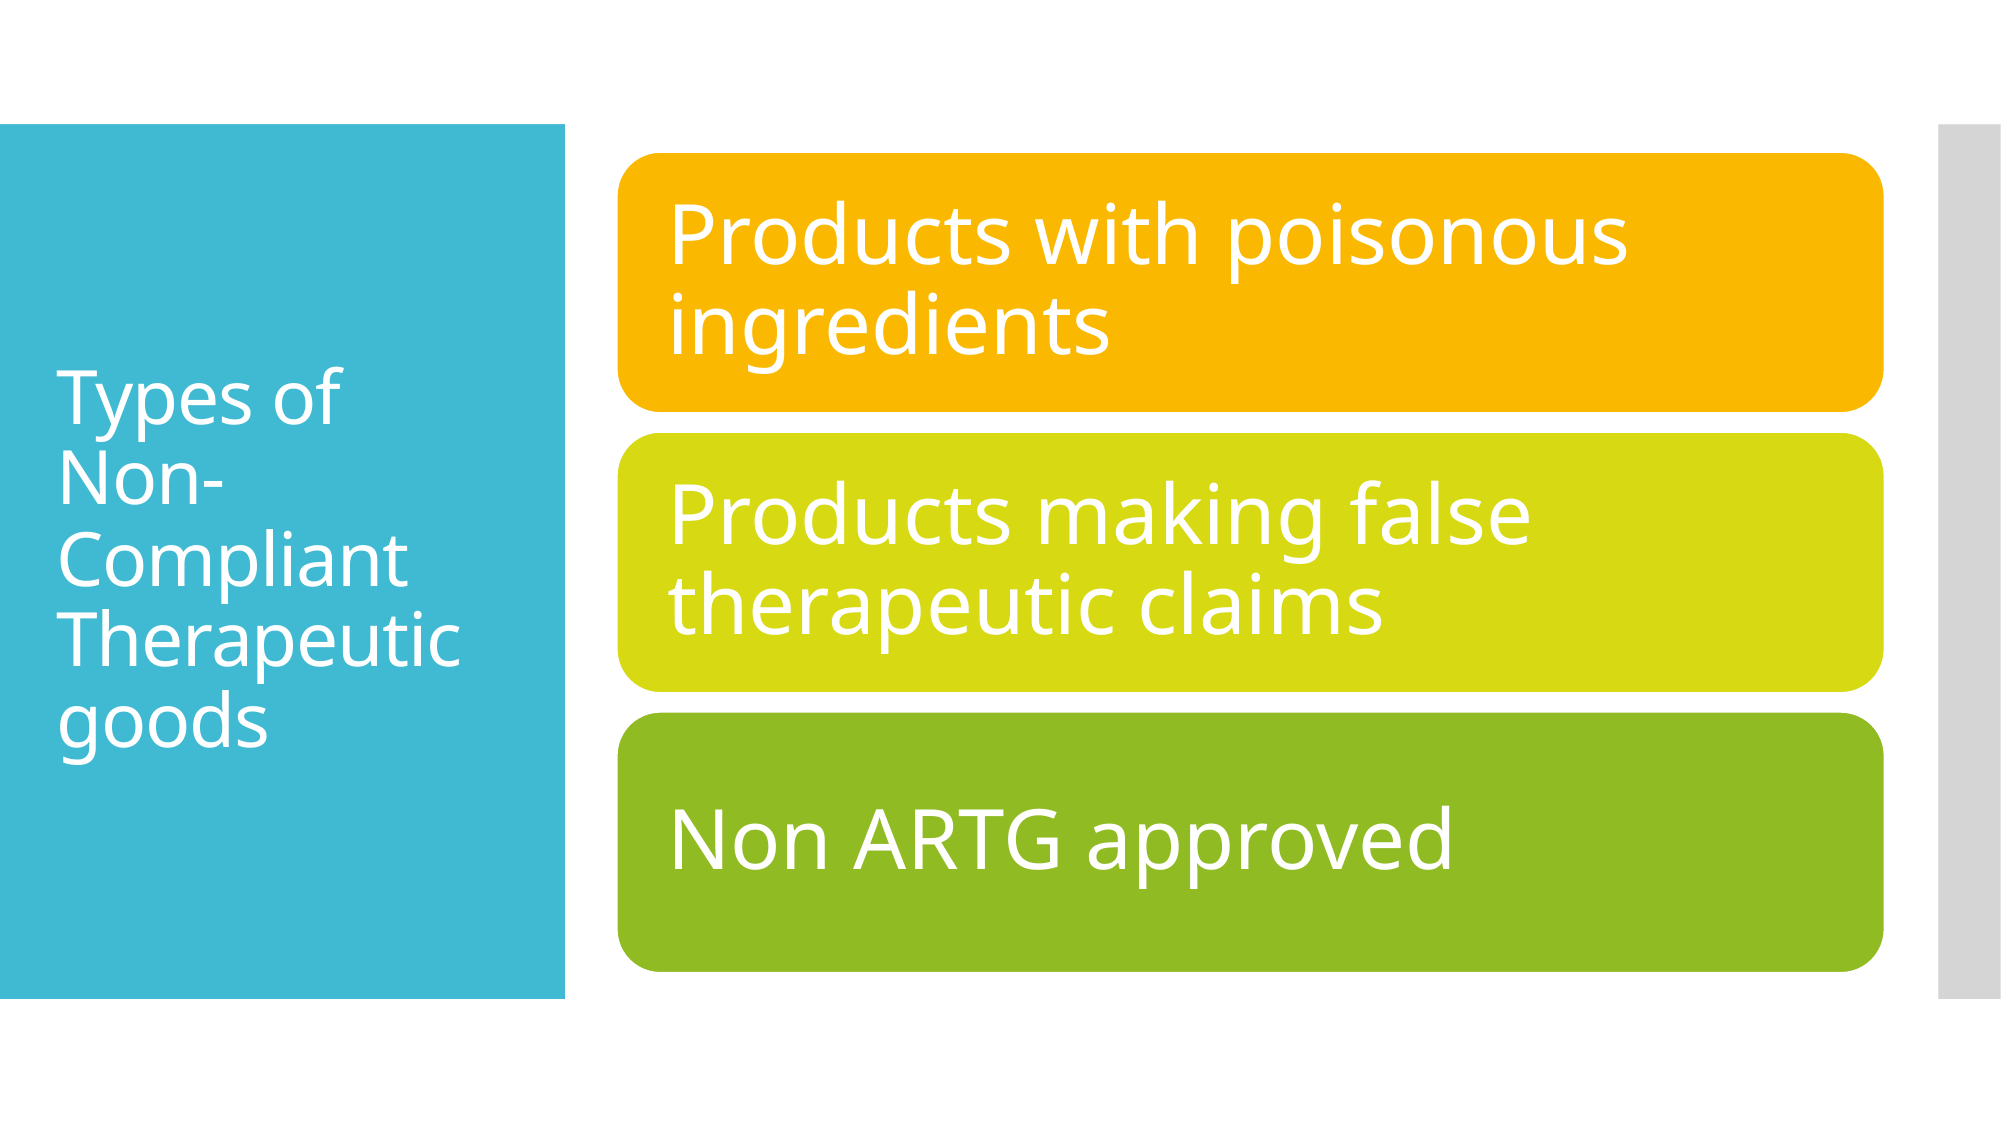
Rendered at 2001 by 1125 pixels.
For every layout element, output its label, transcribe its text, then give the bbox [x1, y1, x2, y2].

title Types of Non-Compliant Therapeutic goods [41, 184, 525, 940]
text_box [1937, 124, 2000, 1000]
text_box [616, 145, 1885, 980]
text_box [0, 124, 566, 1000]
